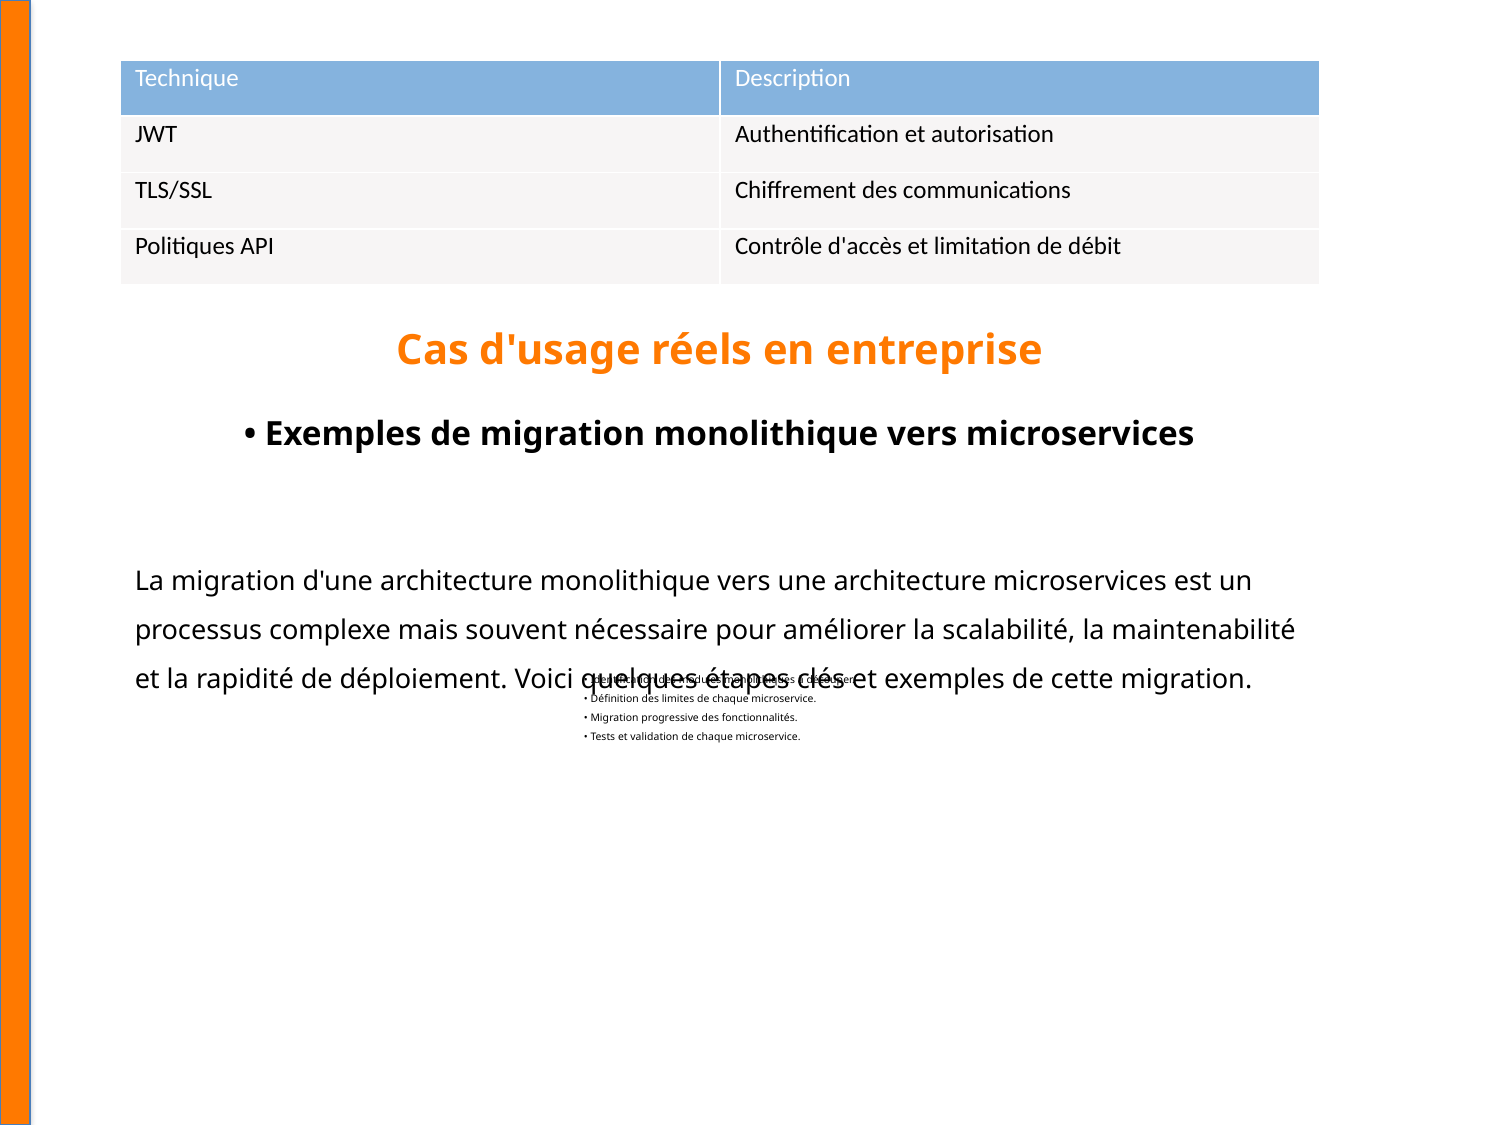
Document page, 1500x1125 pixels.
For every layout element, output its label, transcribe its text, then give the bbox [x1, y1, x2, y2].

table_cell Authentification et autorisation [721, 117, 1319, 172]
text_box • Exemples de migration monolithique vers microservices [228, 404, 1211, 460]
table_cell Chiffrement des communications [721, 173, 1319, 228]
table_cell TLS/SSL [121, 173, 719, 228]
text_box • Identification des modules monolithiques à découper. • Définition des limites de chaque microservice. • Migration progressive des fonctionnalités. • Tests et validation de chaque microservice. [569, 614, 871, 750]
text_box [0, 0, 31, 1125]
table_cell Contrôle d'accès et limitation de débit [721, 230, 1319, 284]
text_box La migration d'une architecture monolithique vers une architecture microservices est un processus complexe mais souvent nécessaire pour améliorer la scalabilité, la maintenabilité et la rapidité de déploiement. Voici quelques étapes clés et exemples de cette migration. [119, 495, 1320, 701]
table_header Technique [121, 61, 719, 115]
table_cell JWT [121, 117, 719, 172]
table_header Description [721, 61, 1319, 115]
text_box Cas d'usage réels en entreprise [381, 314, 1059, 380]
table_cell Politiques API [121, 230, 719, 284]
